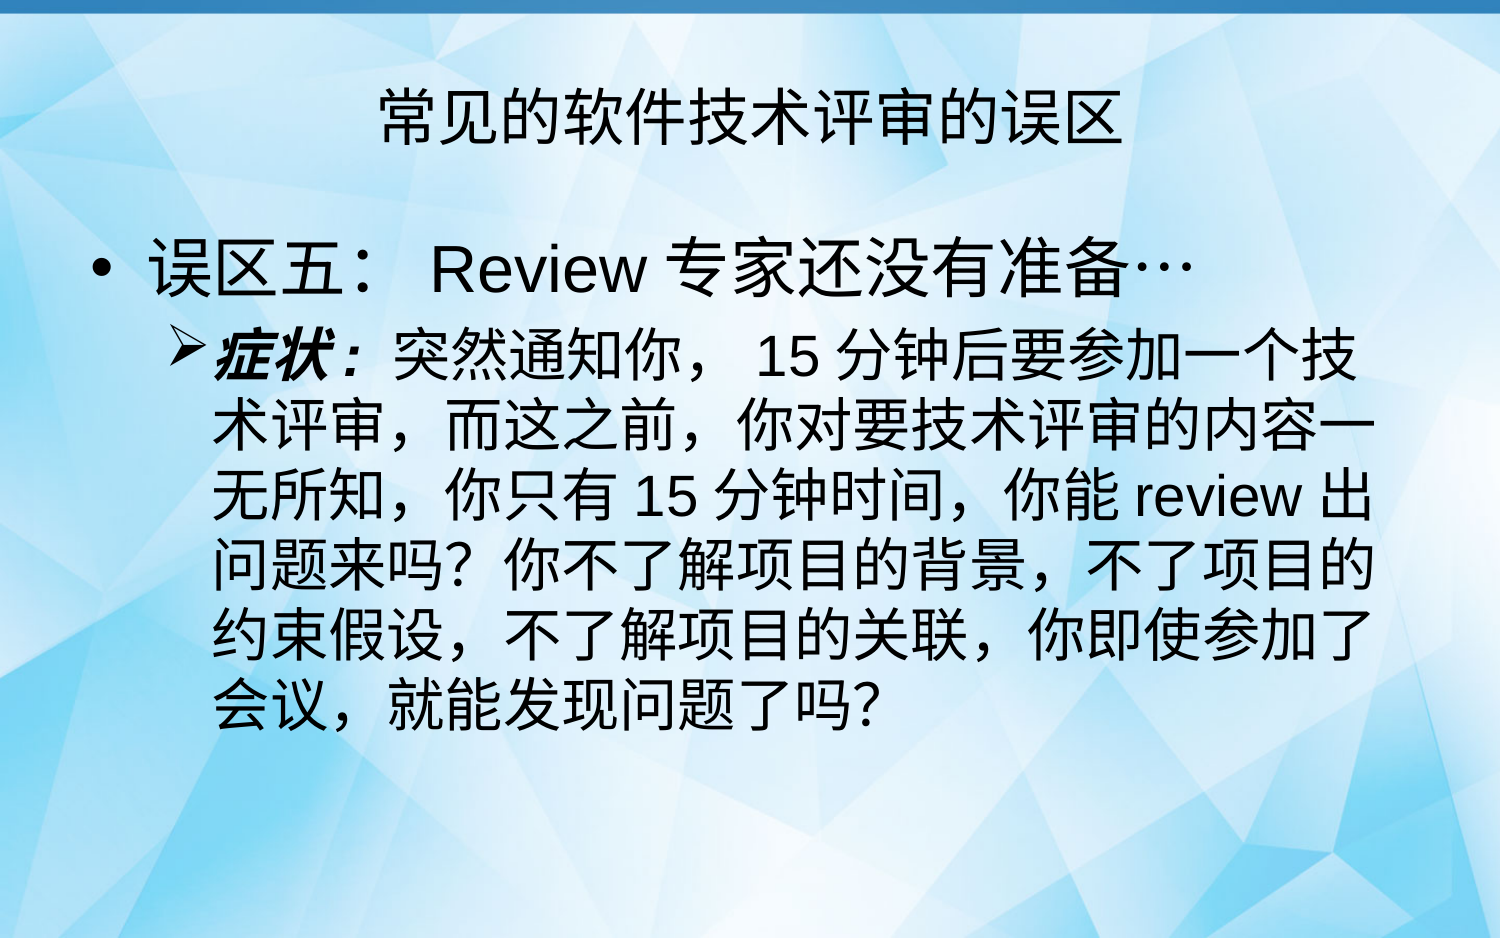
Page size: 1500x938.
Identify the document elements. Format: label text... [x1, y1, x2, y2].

picture [0, 0, 1500, 938]
list 误区五：Review专家还没有准备… 症状: 突然通知你，15分钟后要参加一个技术评审，而这之前，你对要技术评审的内容一无所知，你只有15分钟时间，你能review出问题来吗？你不了解项目的背景，不了项目的约束假设，不了解项目的关联，你即使参加了会议，就能发现问题了吗？ [74, 218, 1426, 838]
title 常见的软件技术评审的误区 [74, 37, 1426, 194]
